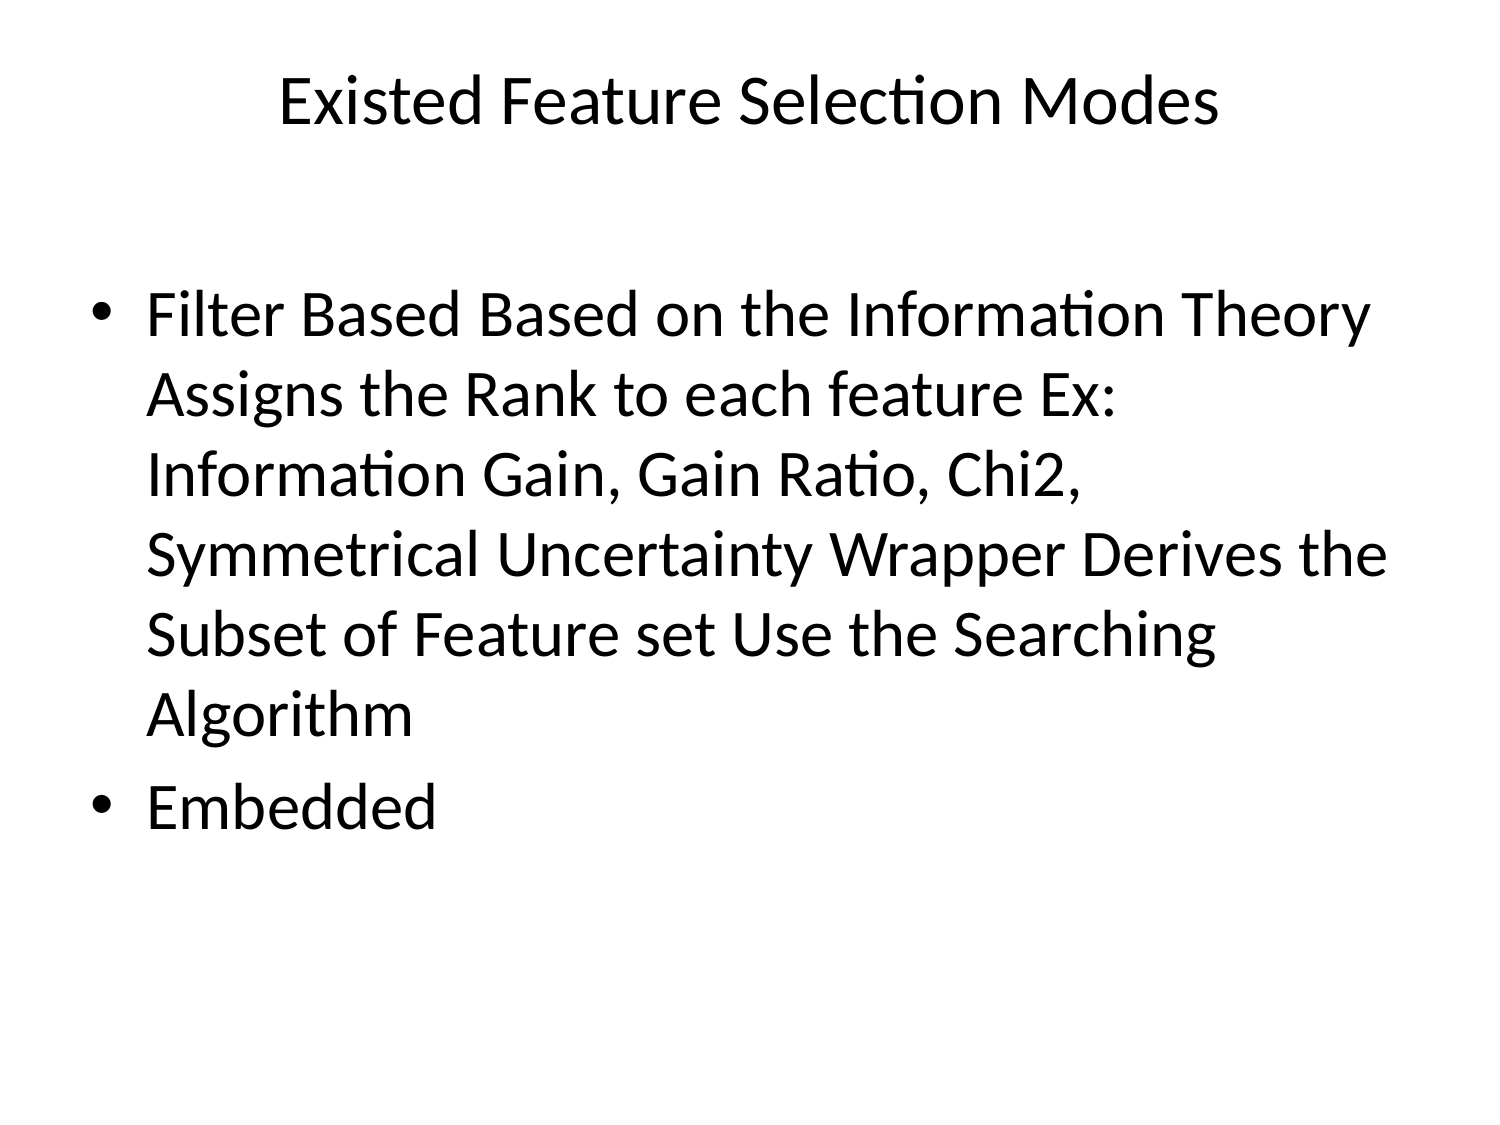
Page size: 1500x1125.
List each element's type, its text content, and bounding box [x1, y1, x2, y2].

list Filter Based Based on the Information Theory Assigns the Rank to each feature Ex: Information Gain, Gain Ratio, Chi2, Symmetrical Uncertainty Wrapper Derives the Subset of Feature set Use the Searching Algorithm Embedded [75, 262, 1425, 1005]
title Existed Feature Selection Modes [75, 45, 1425, 233]
